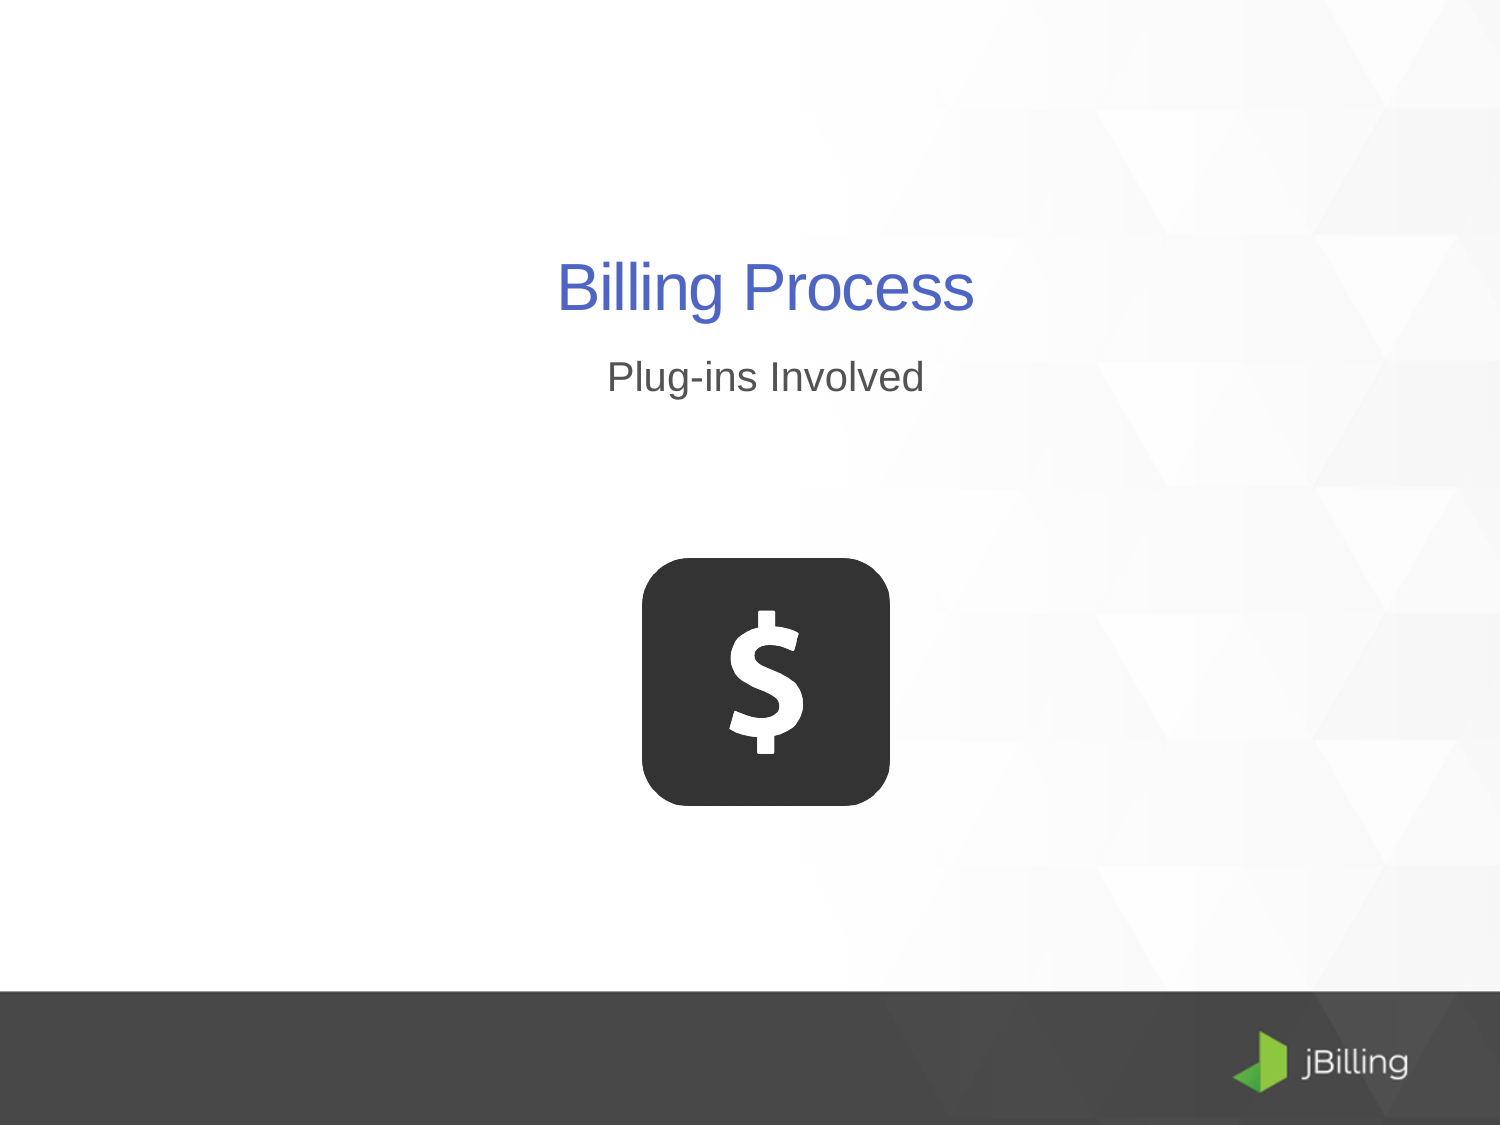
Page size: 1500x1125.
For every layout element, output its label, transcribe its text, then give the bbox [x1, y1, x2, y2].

title Billing Process [241, 221, 1291, 342]
subtitle Plug-ins Involved [241, 342, 1291, 438]
picture [0, 0, 1500, 1125]
